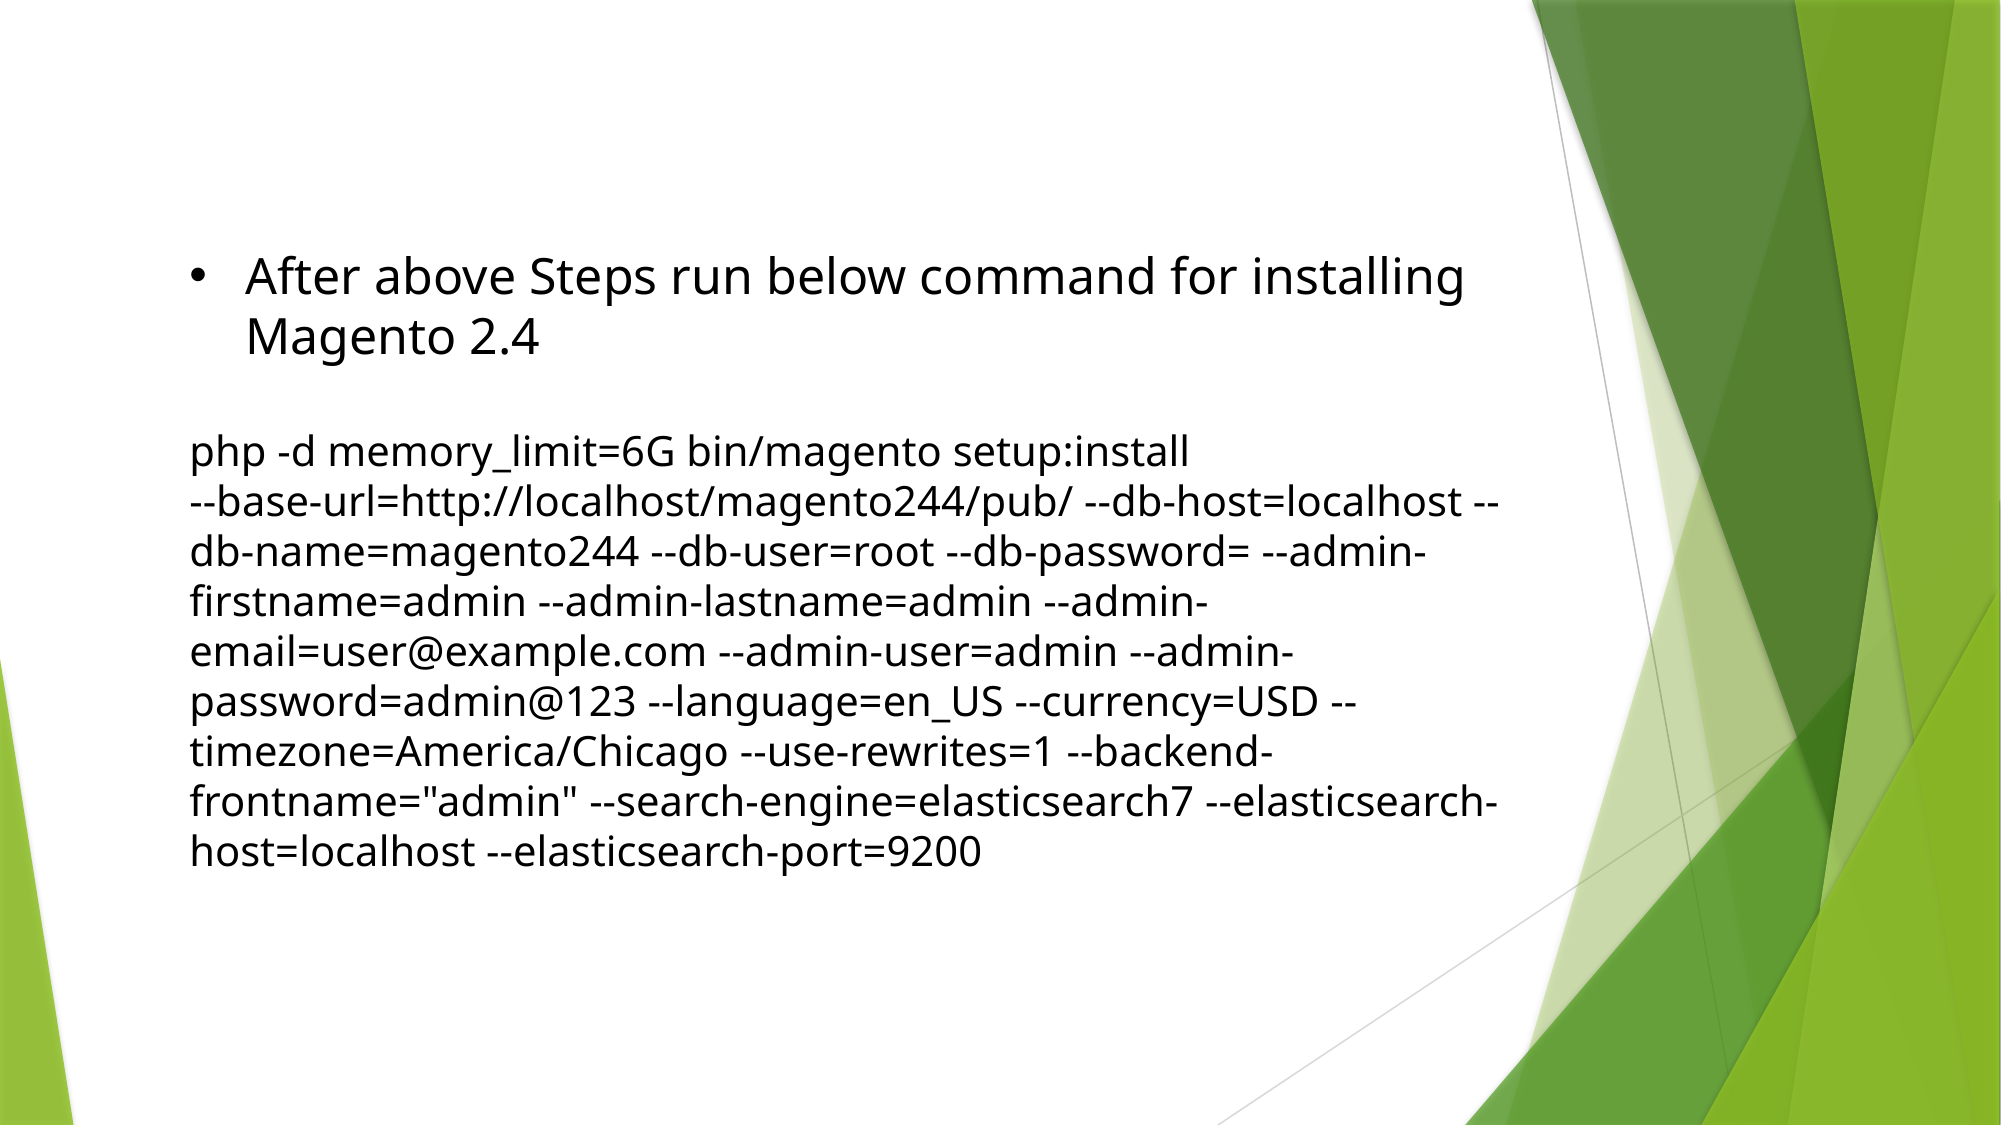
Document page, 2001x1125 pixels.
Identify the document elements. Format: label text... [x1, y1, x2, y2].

text_box After above Steps run below command for installing Magento 2.4 php -d memory_limit=6G bin/magento setup:install --base-url=http://localhost/magento244/pub/ --db-host=localhost --db-name=magento244 --db-user=root --db-password= --admin-firstname=admin --admin-lastname=admin --admin-email=user@example.com --admin-user=admin --admin-password=admin@123 --language=en_US --currency=USD --timezone=America/Chicago --use-rewrites=1 --backend-frontname="admin" --search-engine=elasticsearch7 --elasticsearch-host=localhost --elasticsearch-port=9200 [174, 236, 1565, 882]
